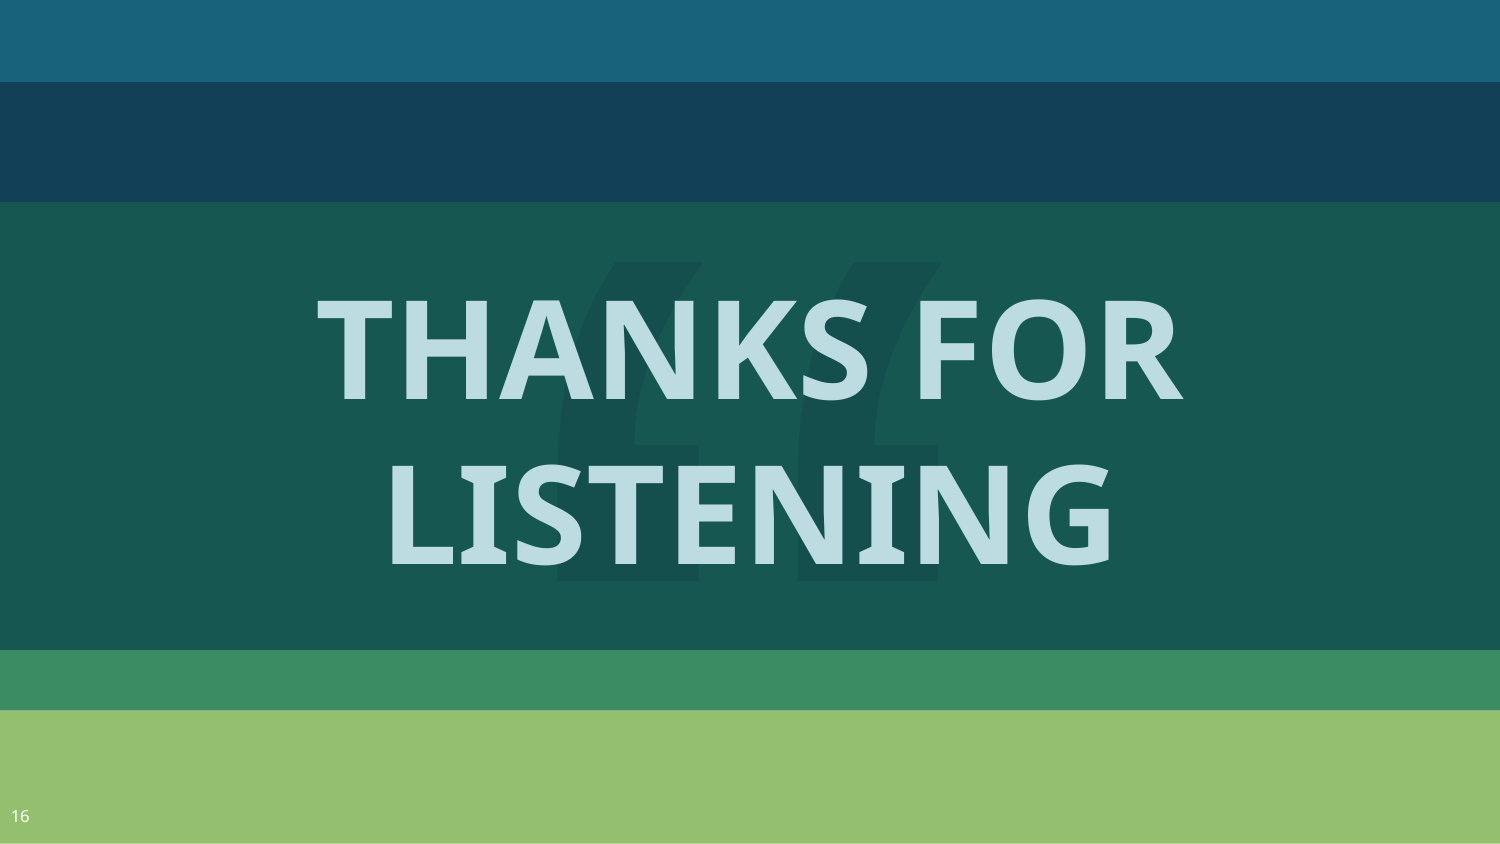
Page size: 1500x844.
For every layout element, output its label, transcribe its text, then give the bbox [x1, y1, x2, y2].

list THANKS FOR LISTENING [255, 377, 1245, 477]
slide_number 16 [0, 790, 49, 844]
